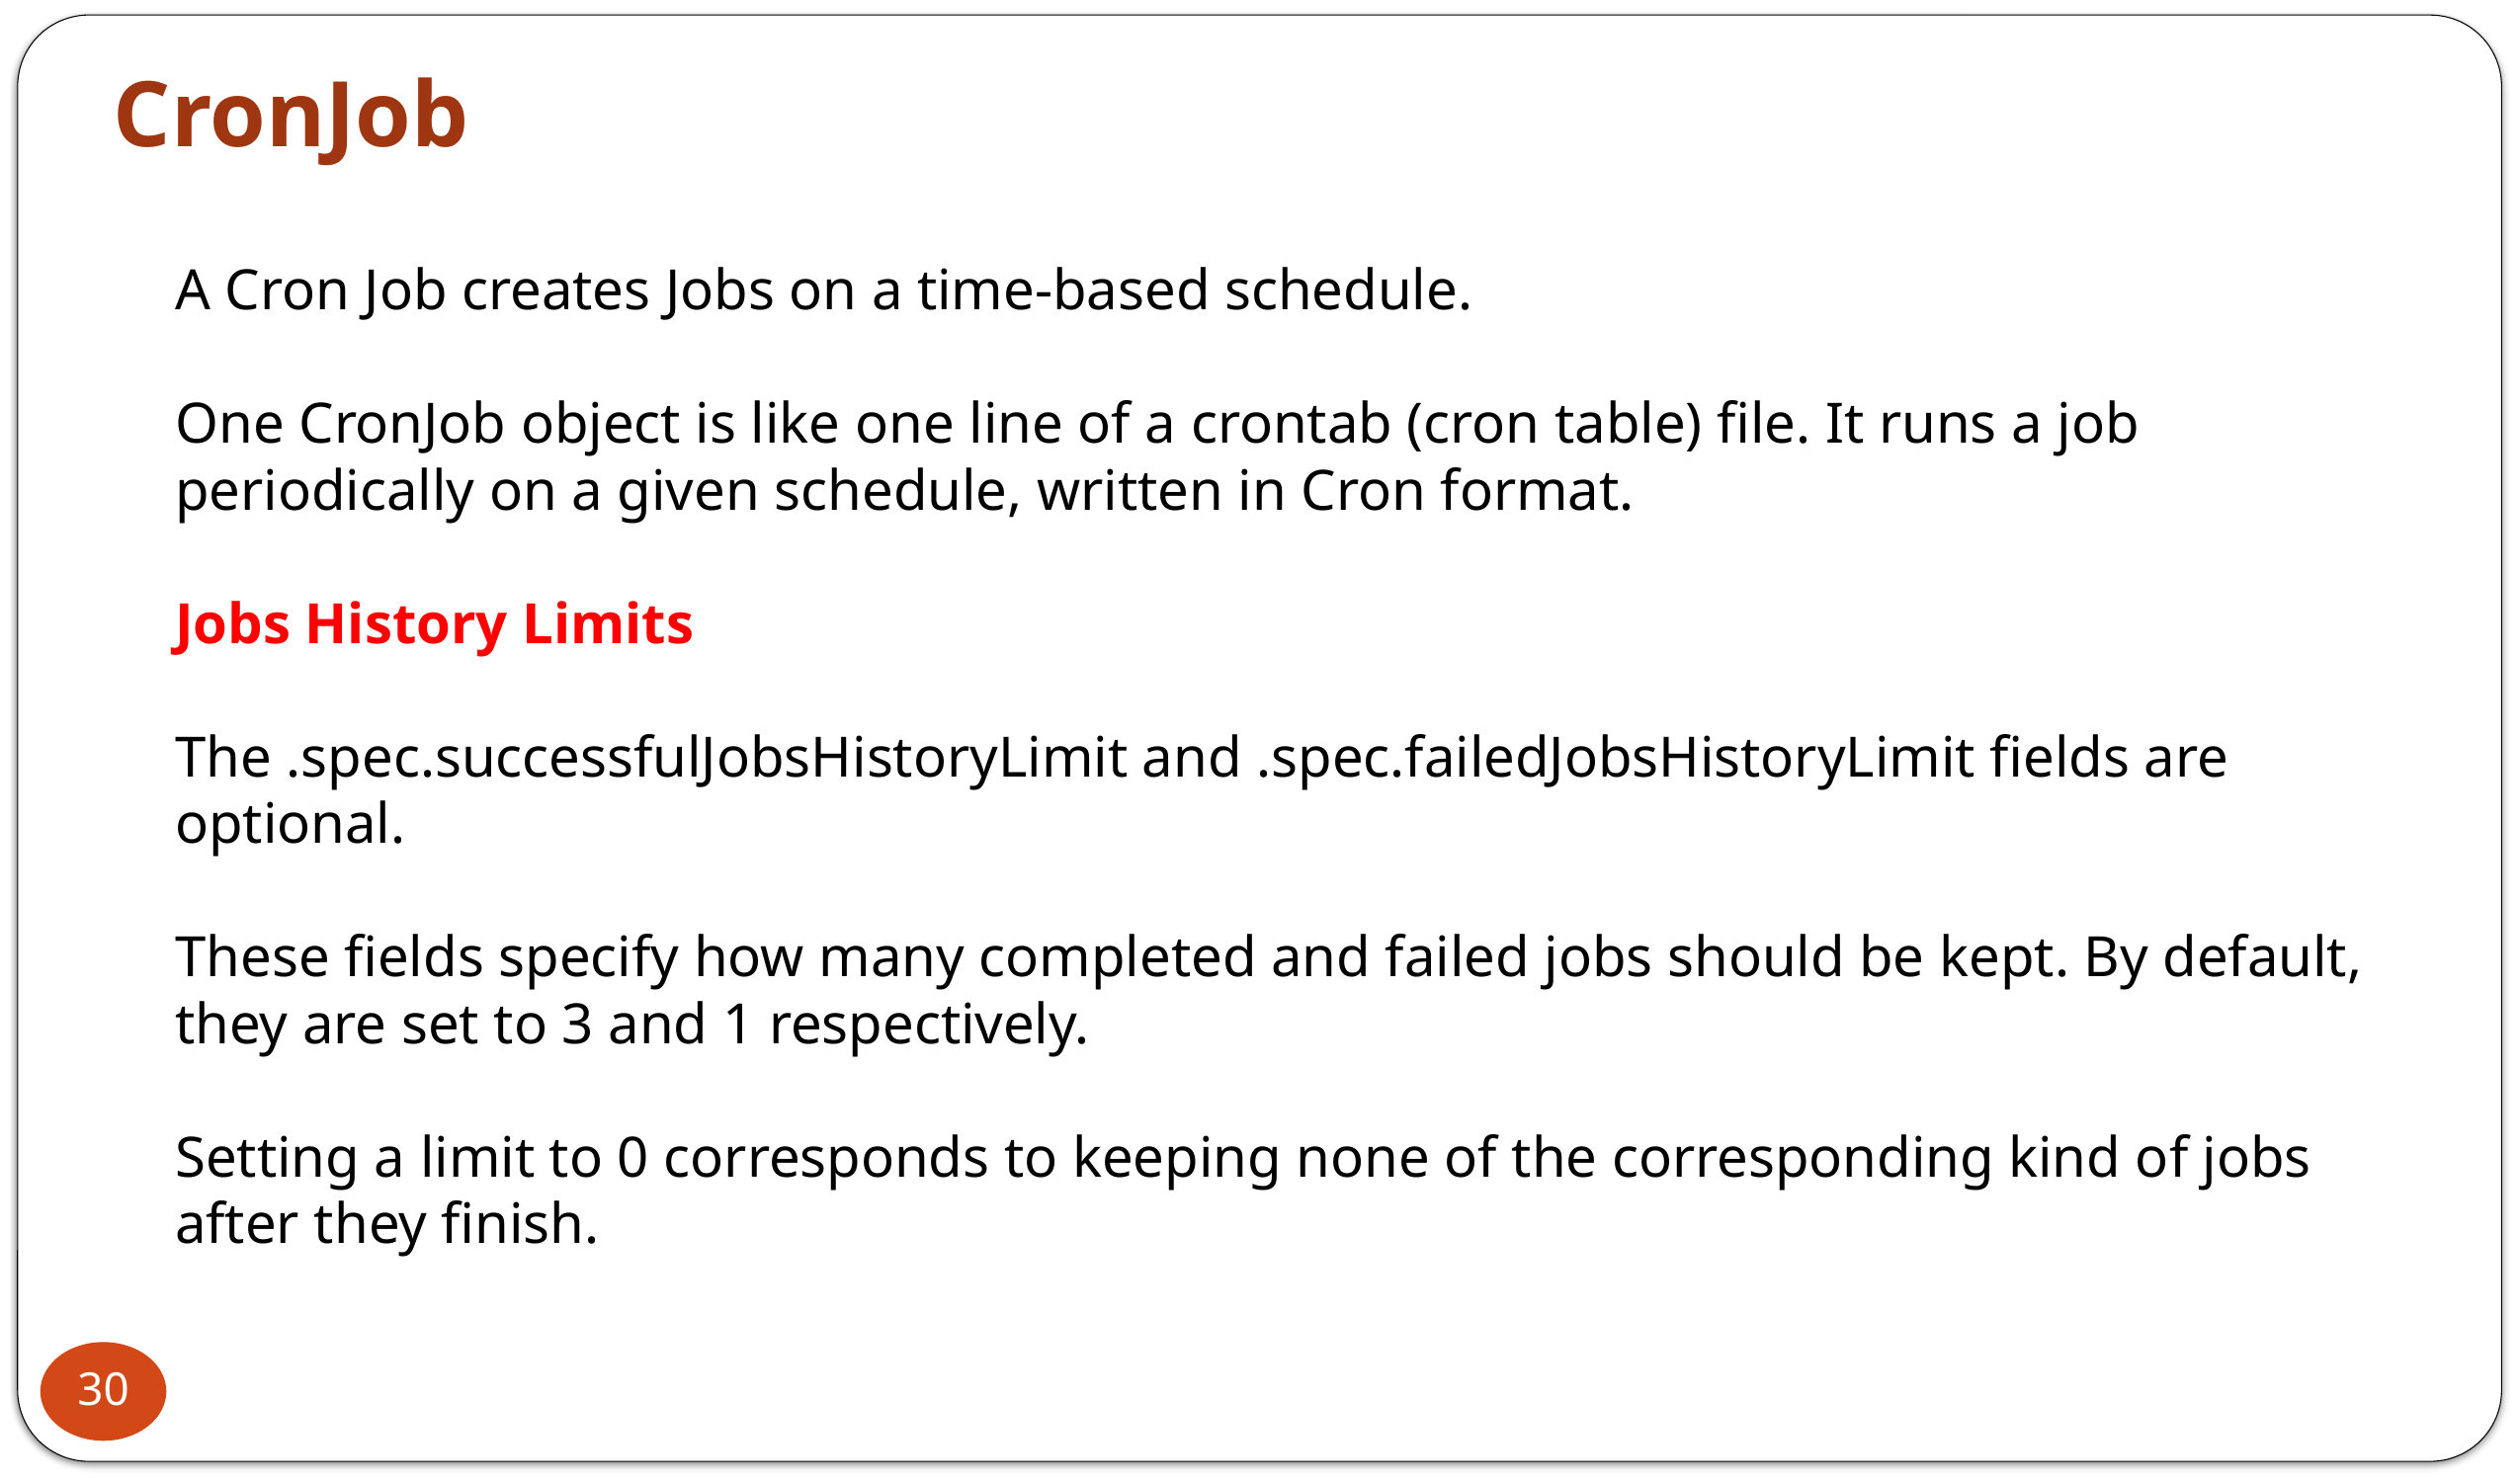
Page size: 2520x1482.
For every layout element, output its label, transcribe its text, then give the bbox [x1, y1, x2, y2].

slide_number 30 [40, 1342, 167, 1441]
text_box A Cron Job creates Jobs on a time-based schedule. One CronJob object is like one line of a crontab (cron table) file. It runs a job periodically on a given schedule, written in Cron format. Jobs History Limits The .spec.successfulJobsHistoryLimit and .spec.failedJobsHistoryLimit fields are optional. These fields specify how many completed and failed jobs should be kept. By default, they are set to 3 and 1 respectively. Setting a limit to 0 corresponds to keeping none of the corresponding kind of jobs after they finish. [160, 246, 2446, 1329]
text_box CronJob [98, 48, 2100, 173]
